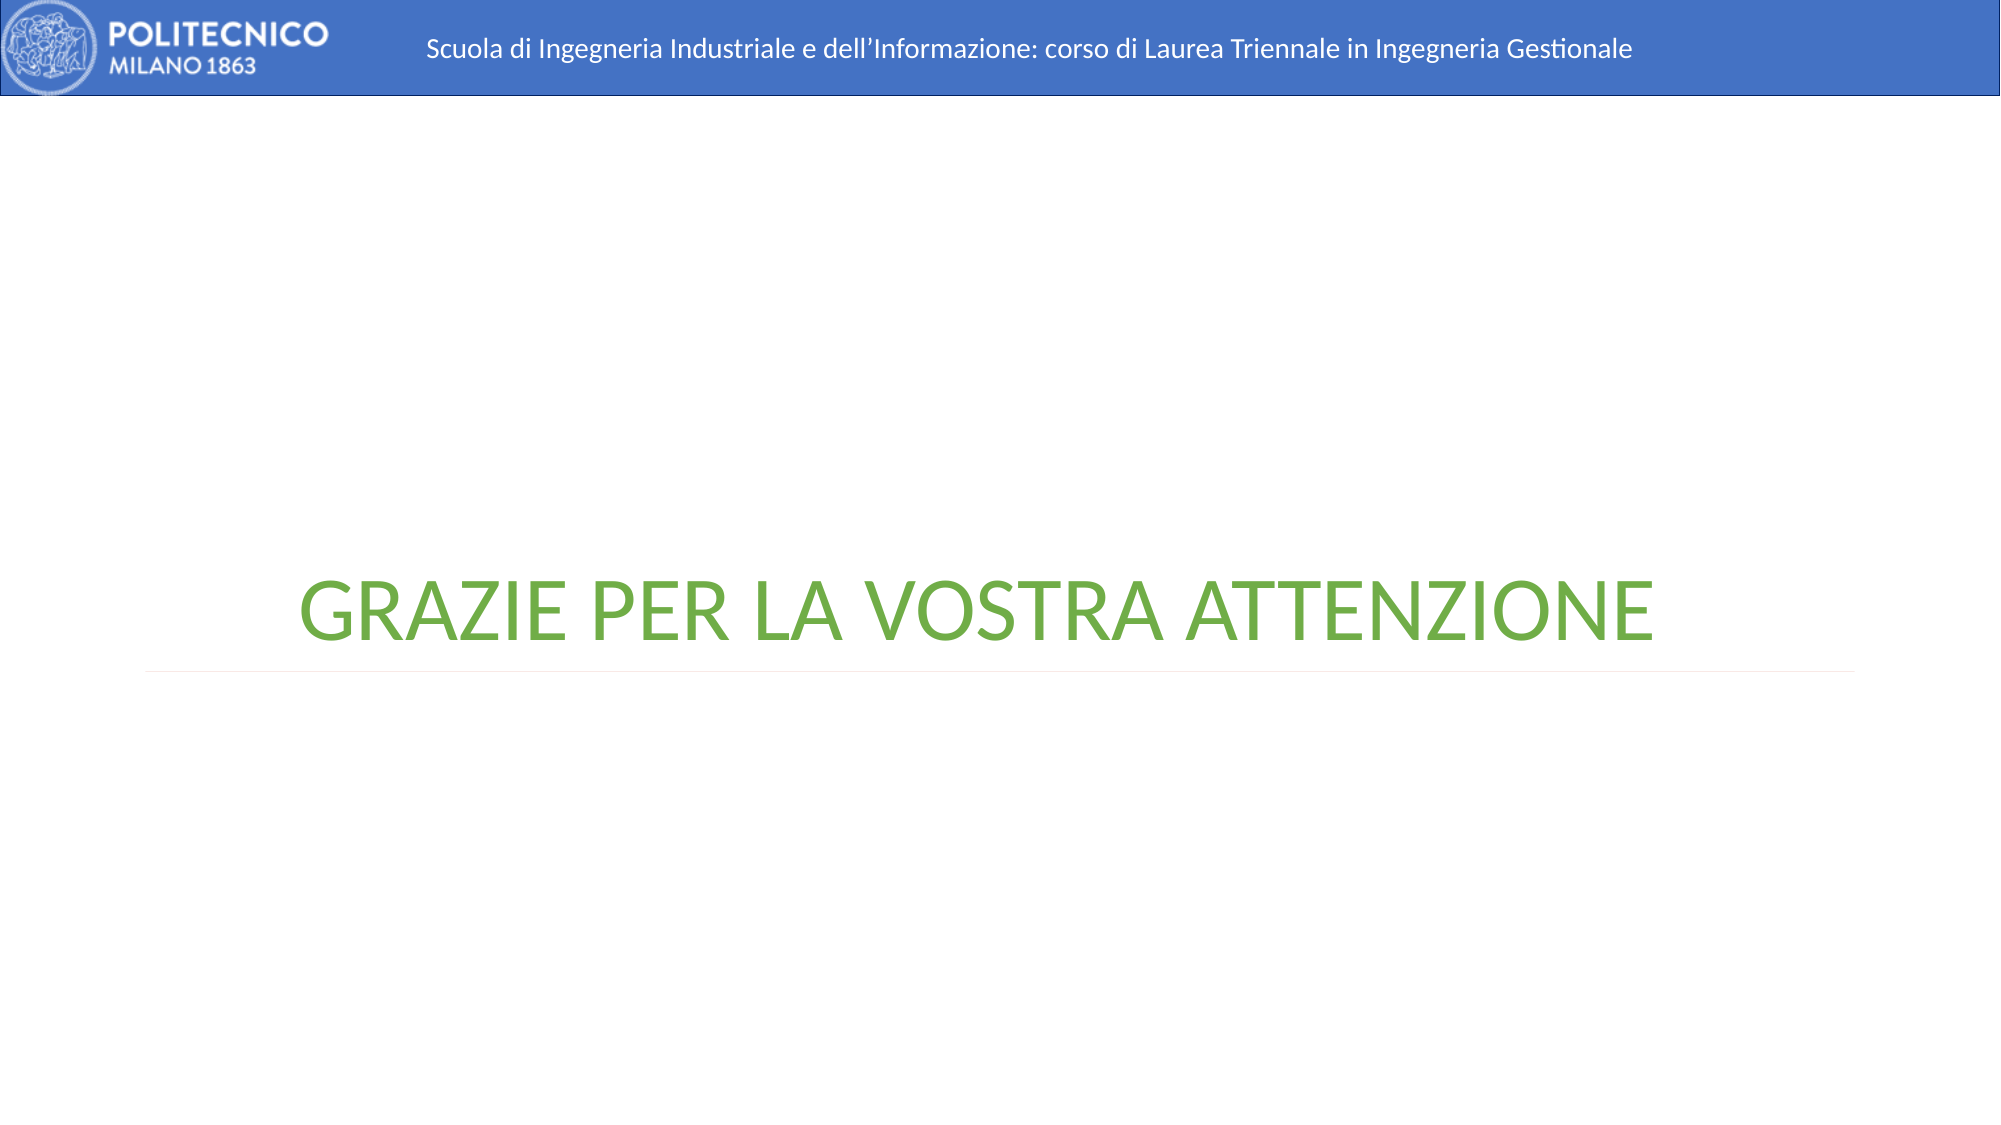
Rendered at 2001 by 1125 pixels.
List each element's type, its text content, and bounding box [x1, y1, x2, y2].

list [0, 0, 329, 96]
text_box GRAZIE PER LA VOSTRA ATTENZIONE [283, 541, 1674, 712]
text_box [329, 0, 2000, 96]
text_box Scuola di Ingegneria Industriale e dell’Informazione: corso di Laurea Triennale in Ingegneria Gestionale [411, 21, 1697, 72]
